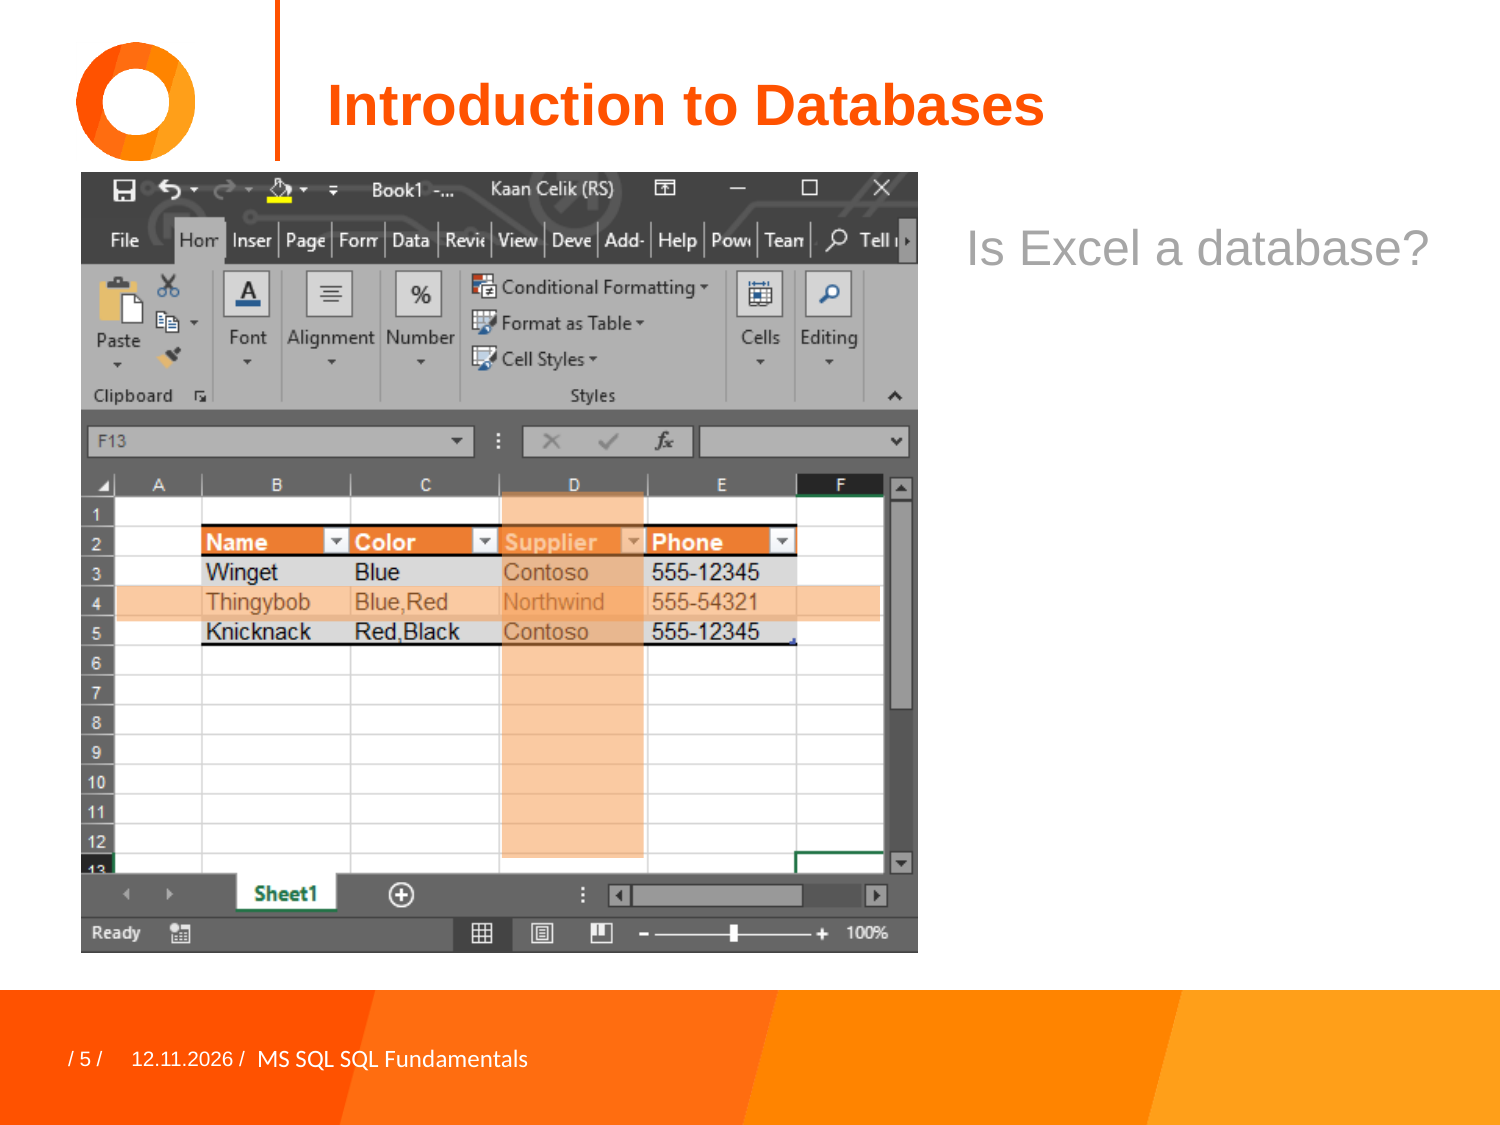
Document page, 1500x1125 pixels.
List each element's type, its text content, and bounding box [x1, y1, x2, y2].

text_box Is Excel a database? [950, 208, 1459, 953]
text_box Introduction to Databases [312, 42, 1424, 161]
picture [80, 172, 918, 953]
picture [76, 42, 195, 162]
picture [0, 990, 1500, 1125]
